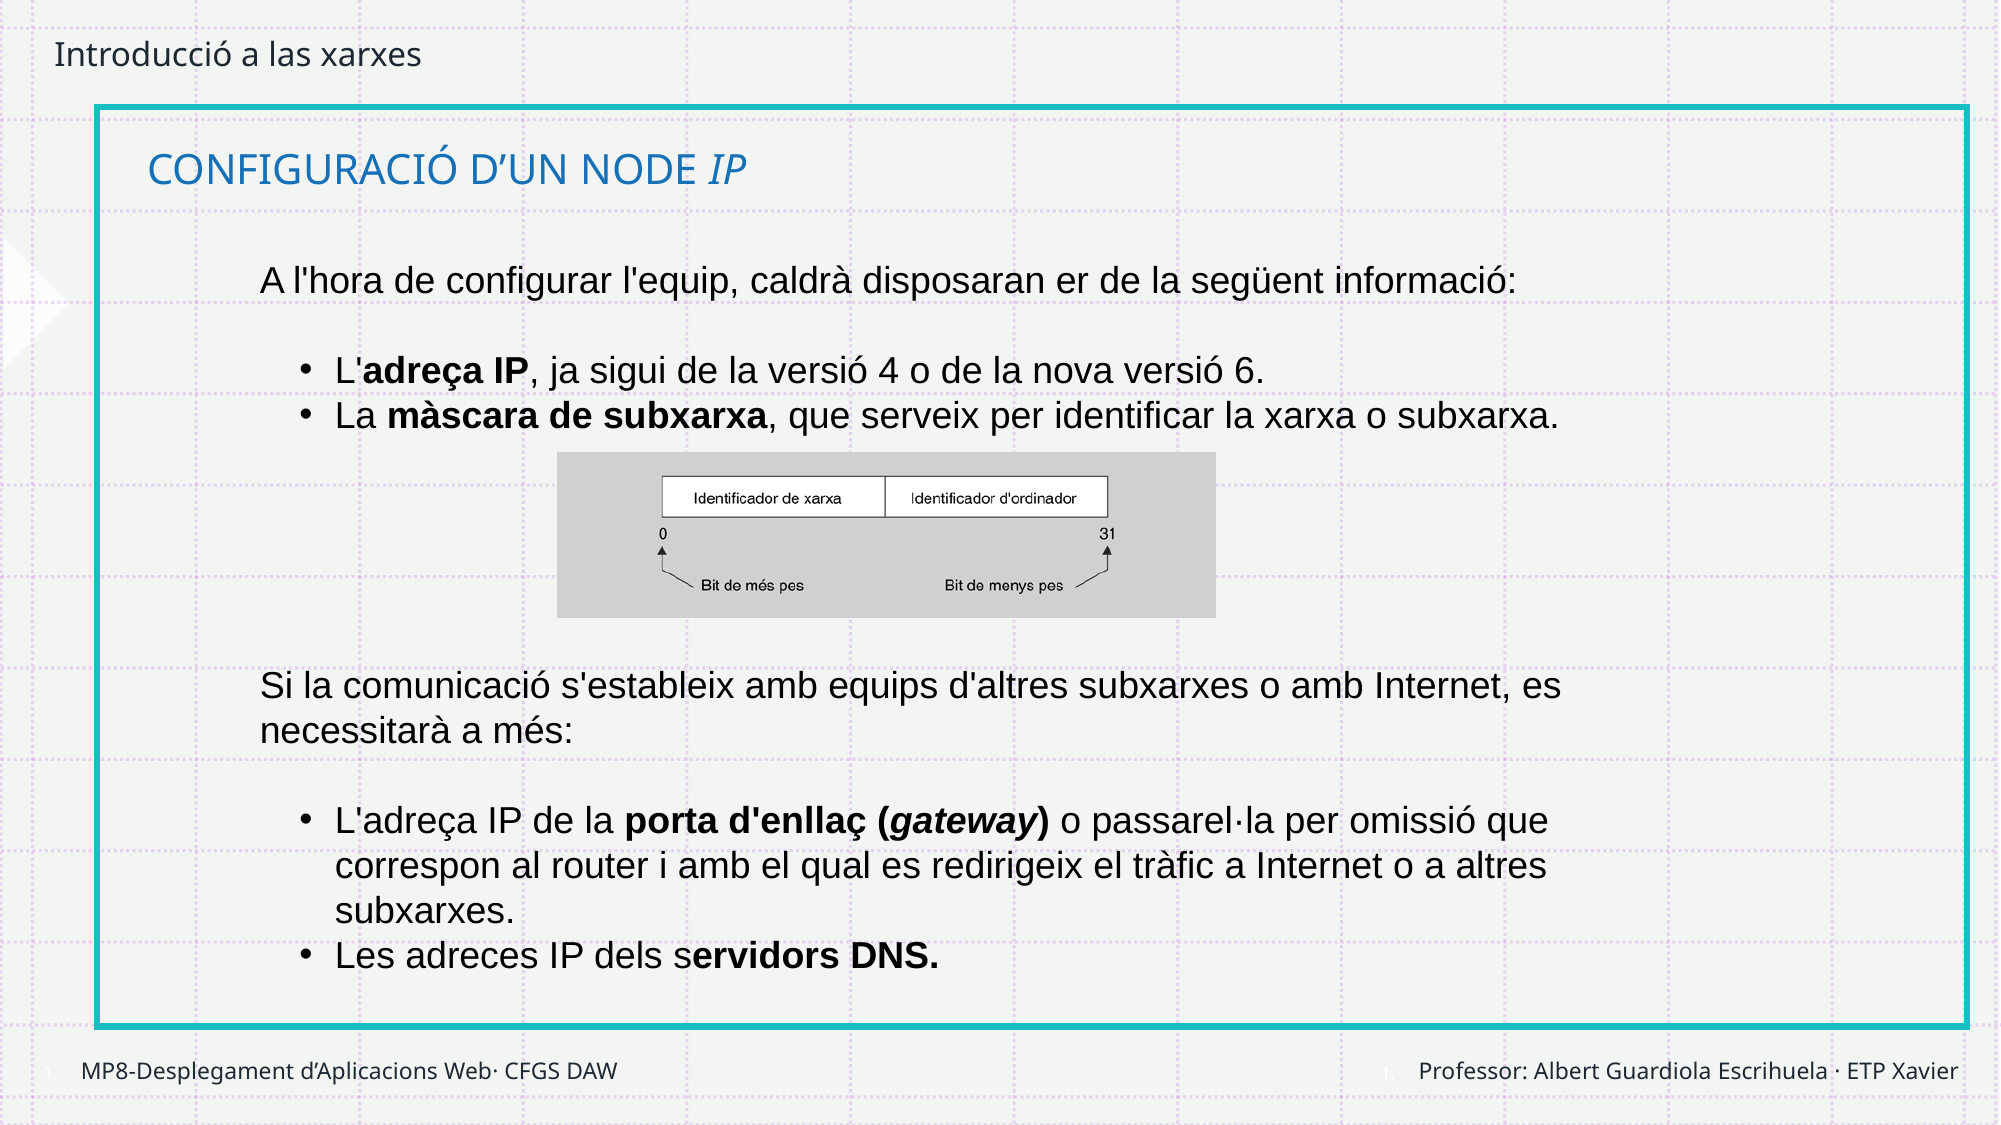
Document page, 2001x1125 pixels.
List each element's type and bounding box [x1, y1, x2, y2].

text_box [0, 0, 2000, 1125]
picture [557, 452, 1216, 618]
